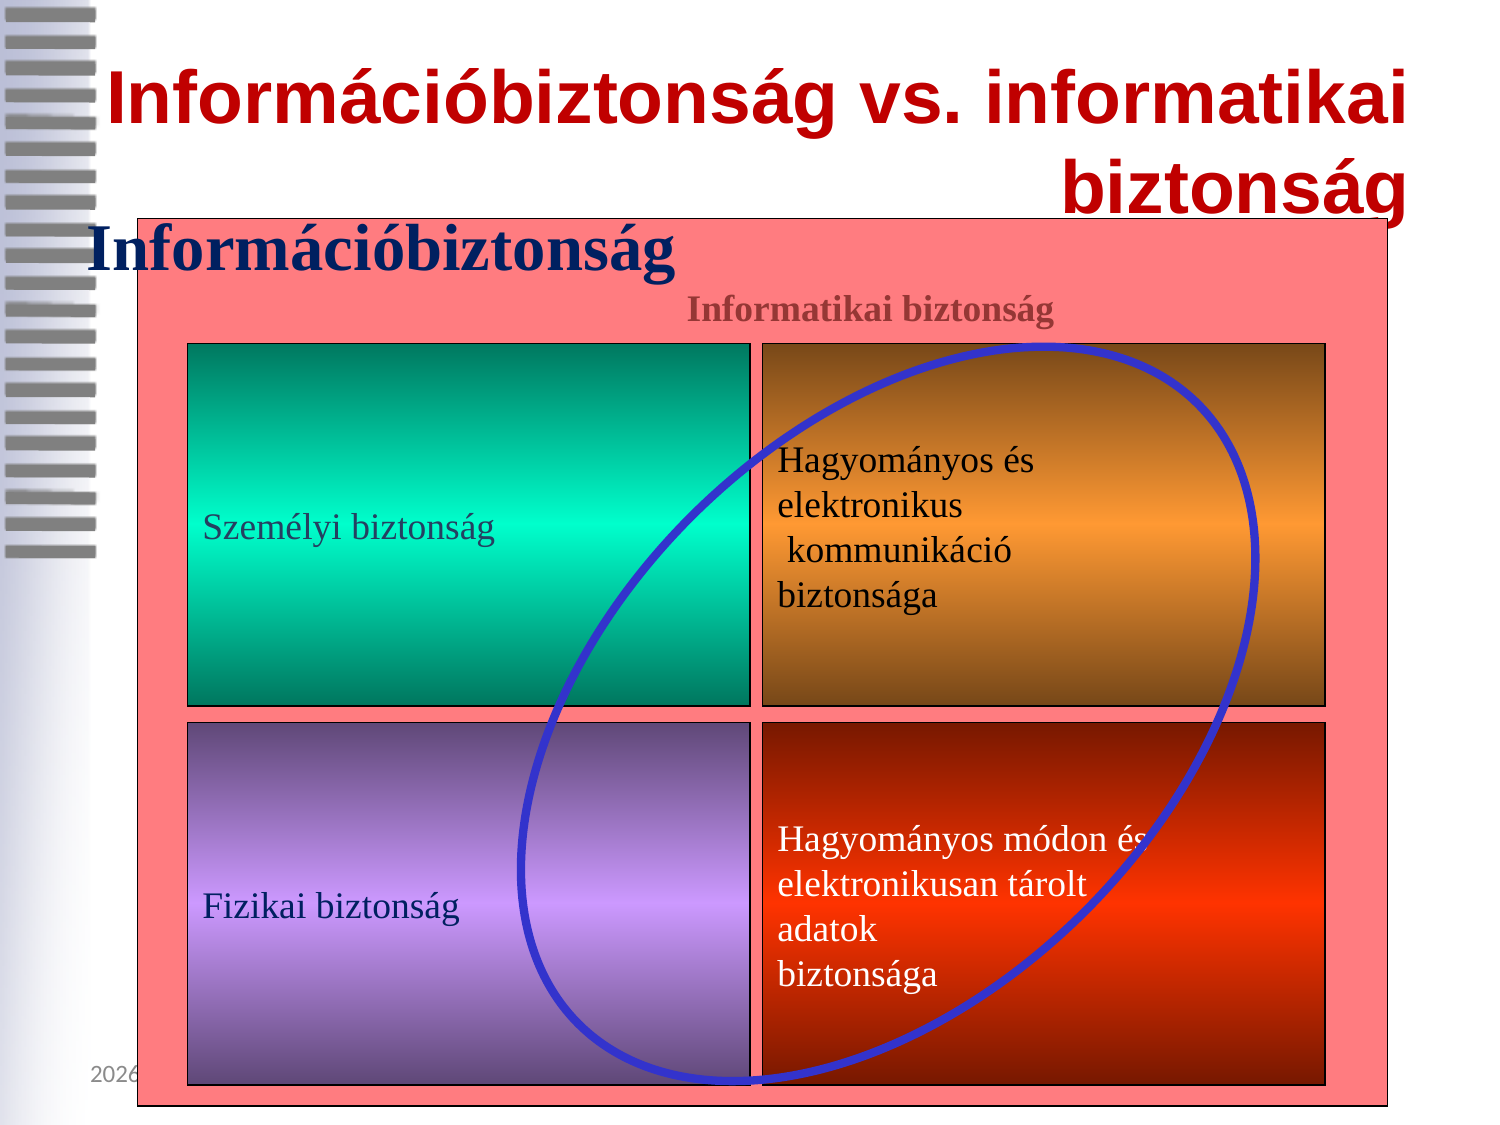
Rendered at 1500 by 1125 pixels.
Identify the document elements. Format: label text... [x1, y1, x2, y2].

text_box Hagyományos és elektronikus kommunikáció biztonsága [762, 343, 1325, 706]
text_box Hagyományos módon és elektronikusan tárolt adatok biztonsága [901, 722, 1325, 1086]
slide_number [75, 1042, 425, 1103]
text_box [520, 346, 1256, 1042]
title Információbiztonság vs. informatikai biztonság [75, 45, 1425, 233]
text_box Fizikai biztonság [187, 722, 598, 1086]
picture [0, 0, 1500, 1125]
text_box [137, 218, 1388, 1106]
text_box Információbiztonság Informatikai biztonság [71, 196, 1070, 336]
footer ELTE IT BIztonság Speci [512, 1042, 988, 1103]
text_box Személyi biztonság [187, 343, 750, 706]
